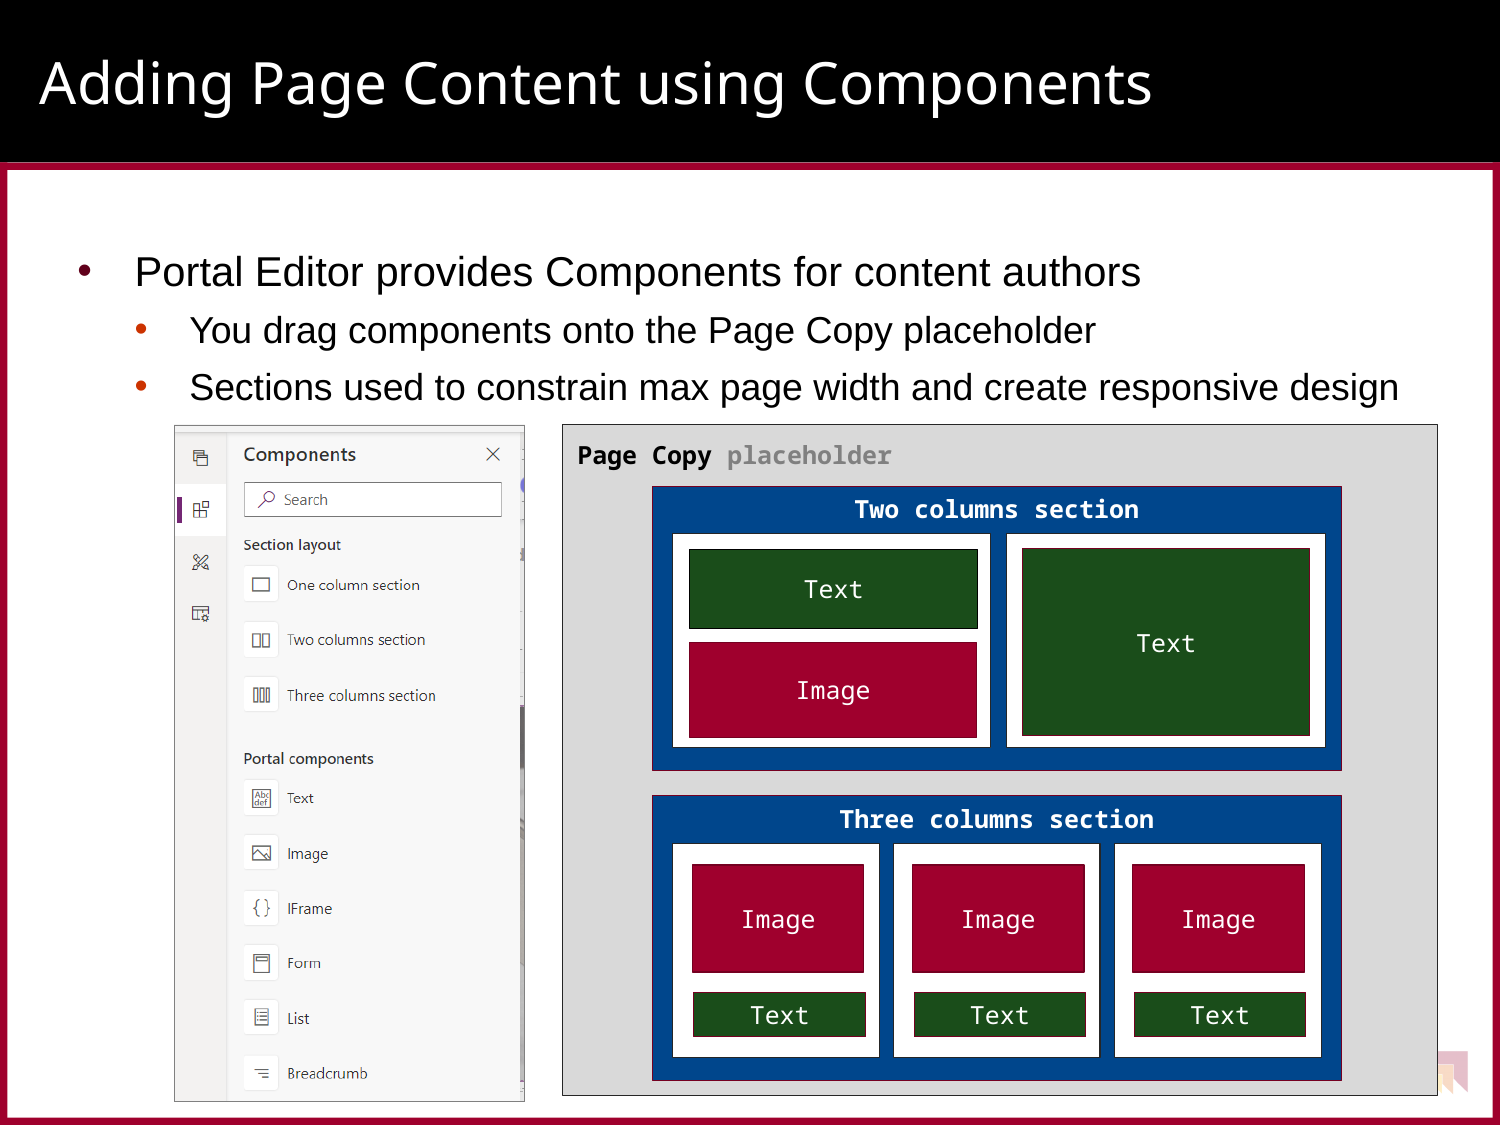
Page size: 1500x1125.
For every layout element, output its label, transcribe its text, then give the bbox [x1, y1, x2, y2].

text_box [691, 864, 1305, 973]
text_box Page Copy placeholder [560, 423, 1440, 1097]
picture [174, 424, 526, 1102]
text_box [652, 485, 1342, 771]
list Portal Editor provides Components for content authors You drag components onto the Page Copy placeholder Sections used to constrain max page width and create responsive design [62, 237, 1438, 1088]
title Adding Page Content using Components [24, 12, 1438, 150]
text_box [652, 795, 1342, 1081]
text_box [693, 992, 1307, 1038]
